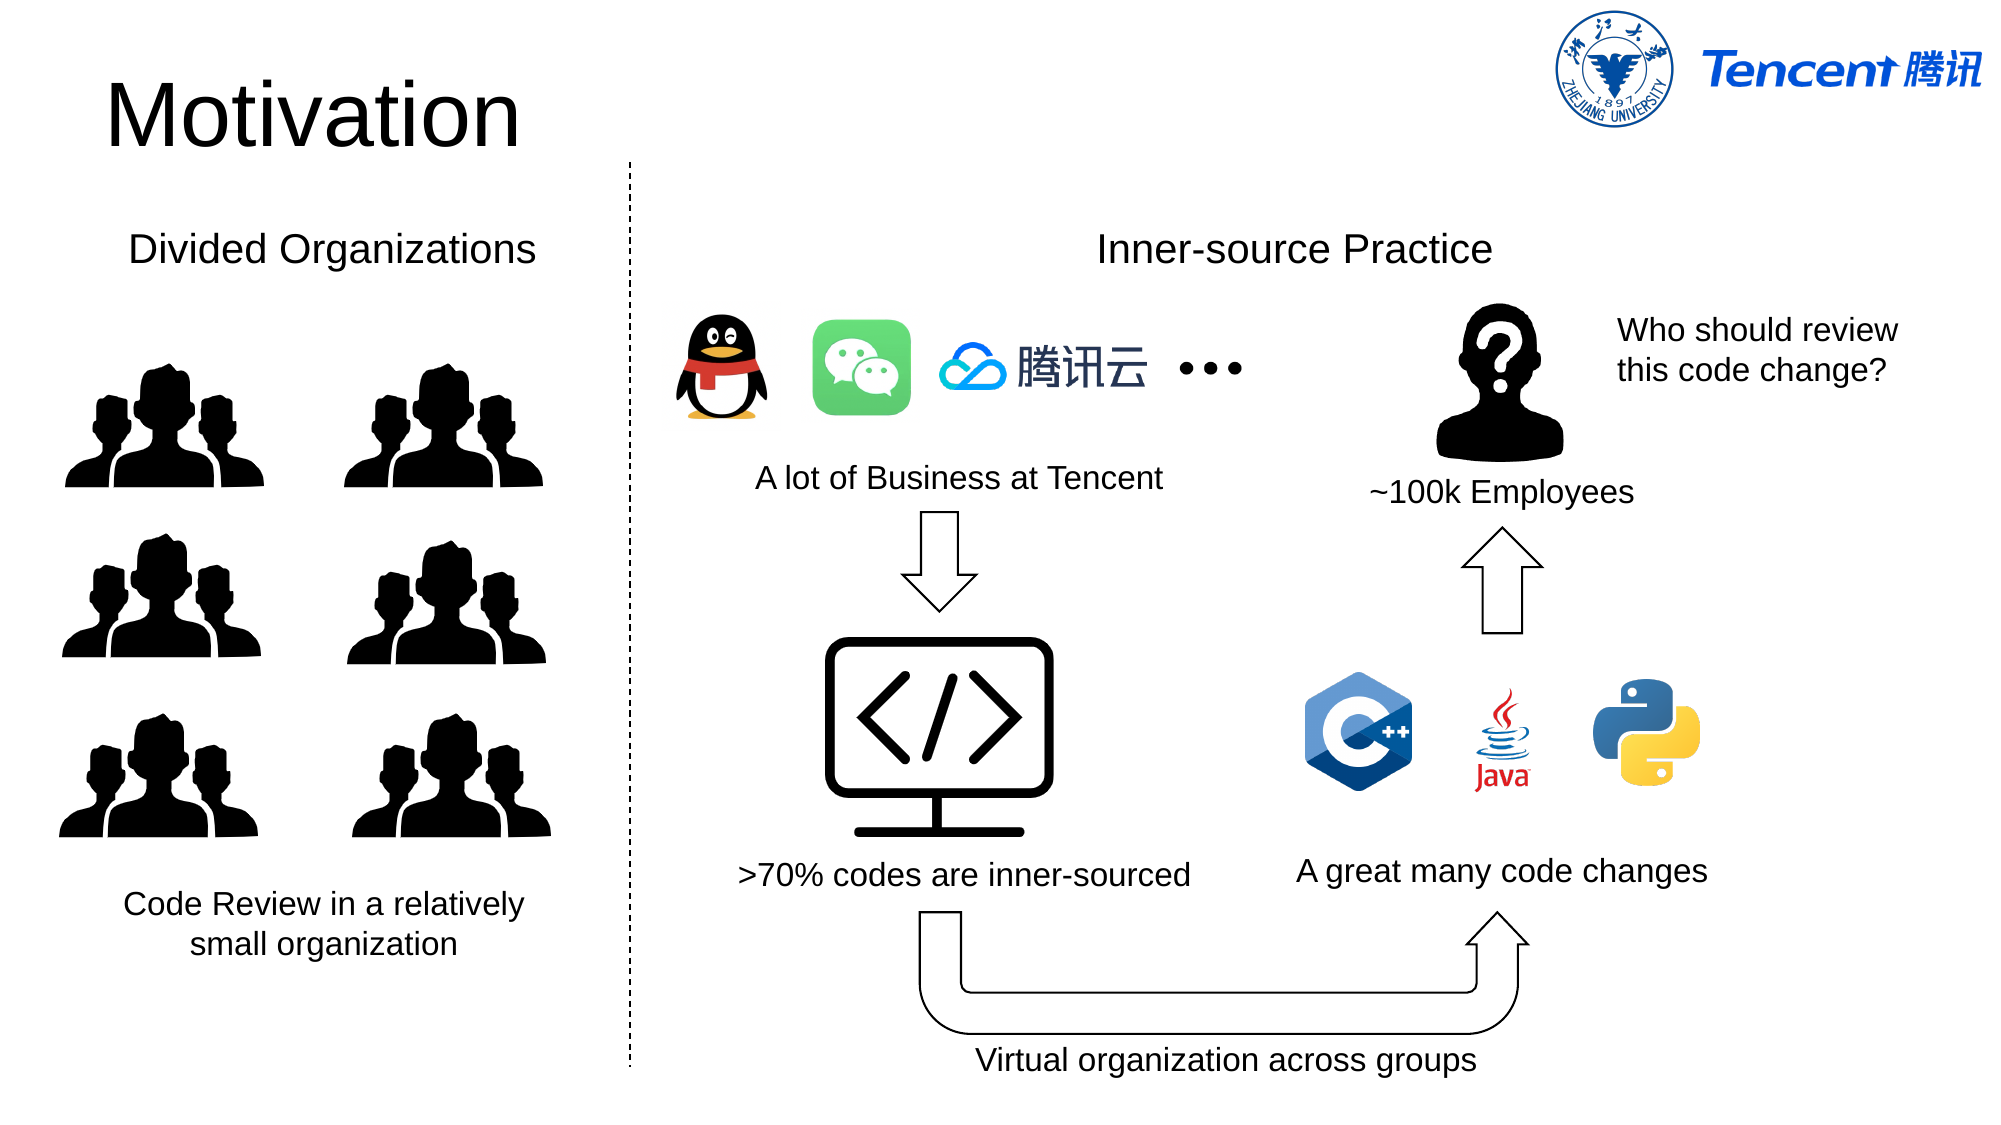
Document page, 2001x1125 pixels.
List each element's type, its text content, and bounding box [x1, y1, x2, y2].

title Motivation [89, 7, 1236, 226]
text_box Inner-source Practice [1053, 214, 1537, 279]
picture [1416, 303, 1575, 462]
picture [59, 326, 264, 876]
text_box A lot of Business at Tencent [718, 448, 1201, 504]
text_box Who should review this code change? [1602, 301, 1944, 396]
text_box >70% codes are inner-sourced [714, 845, 1216, 901]
picture [344, 326, 551, 876]
text_box A great many code changes [1264, 841, 1740, 896]
text_box [918, 910, 1531, 1030]
picture [1702, 50, 1982, 87]
text_box Code Review in a relatively small organization [93, 875, 555, 970]
text_box [1460, 526, 1545, 635]
picture [825, 637, 1054, 837]
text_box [661, 301, 1253, 431]
text_box [900, 511, 979, 614]
text_box ~100k Employees [1338, 462, 1667, 518]
text_box Virtual organization across groups [902, 1030, 1551, 1085]
picture [1548, 3, 1681, 135]
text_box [1305, 672, 1700, 802]
text_box Divided Organizations [110, 214, 555, 279]
